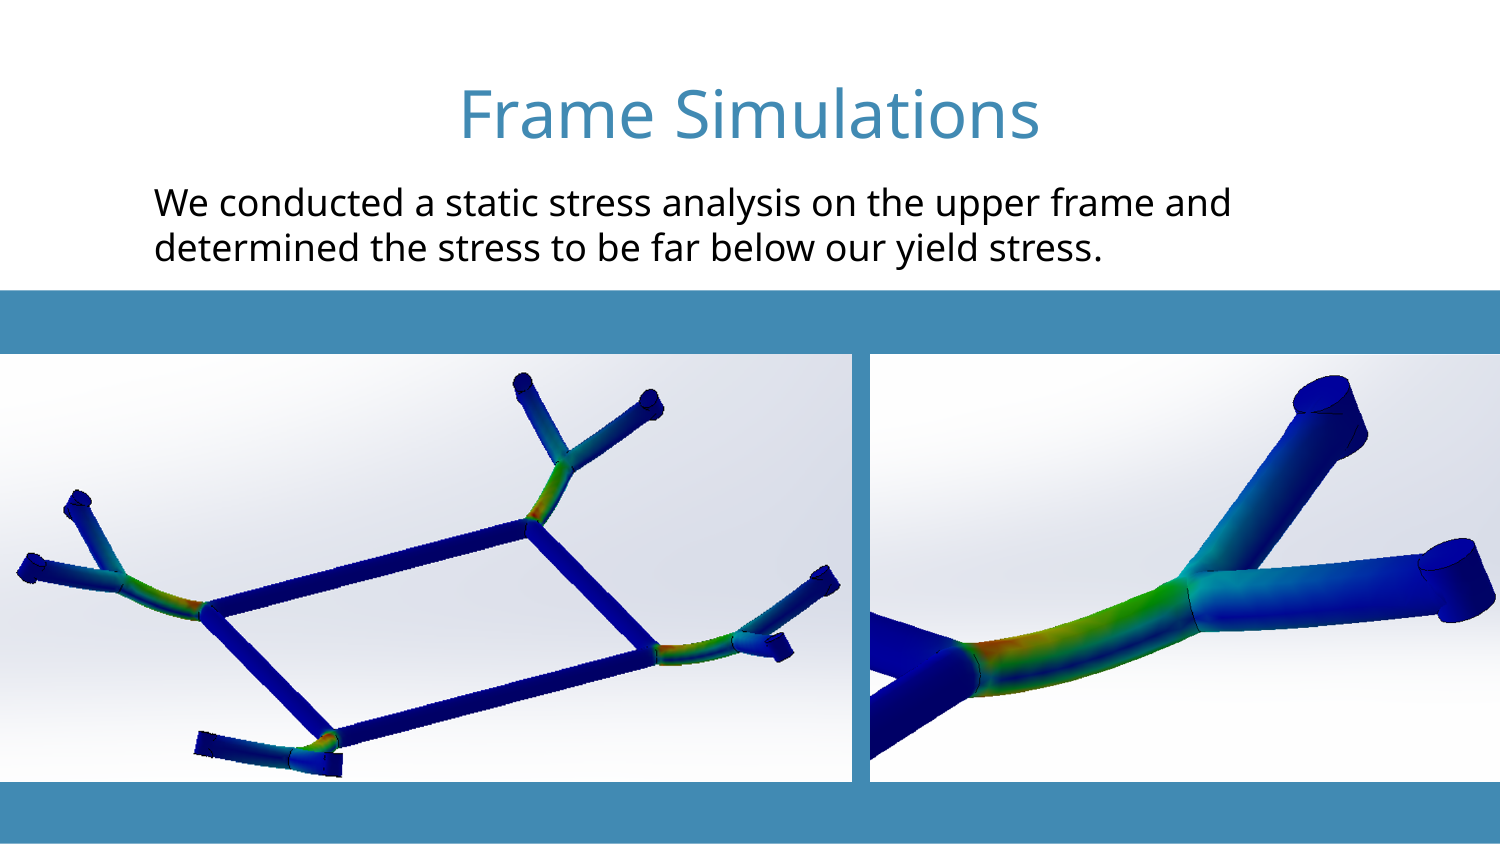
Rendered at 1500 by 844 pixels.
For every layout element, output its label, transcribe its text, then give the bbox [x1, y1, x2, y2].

text_box Frame Simulations [278, 56, 1222, 151]
text_box [0, 290, 1500, 844]
picture [0, 354, 853, 782]
text_box We conducted a static stress analysis on the upper frame and determined the stress to be far below our yield stress. [138, 172, 1396, 277]
picture [869, 354, 1500, 782]
